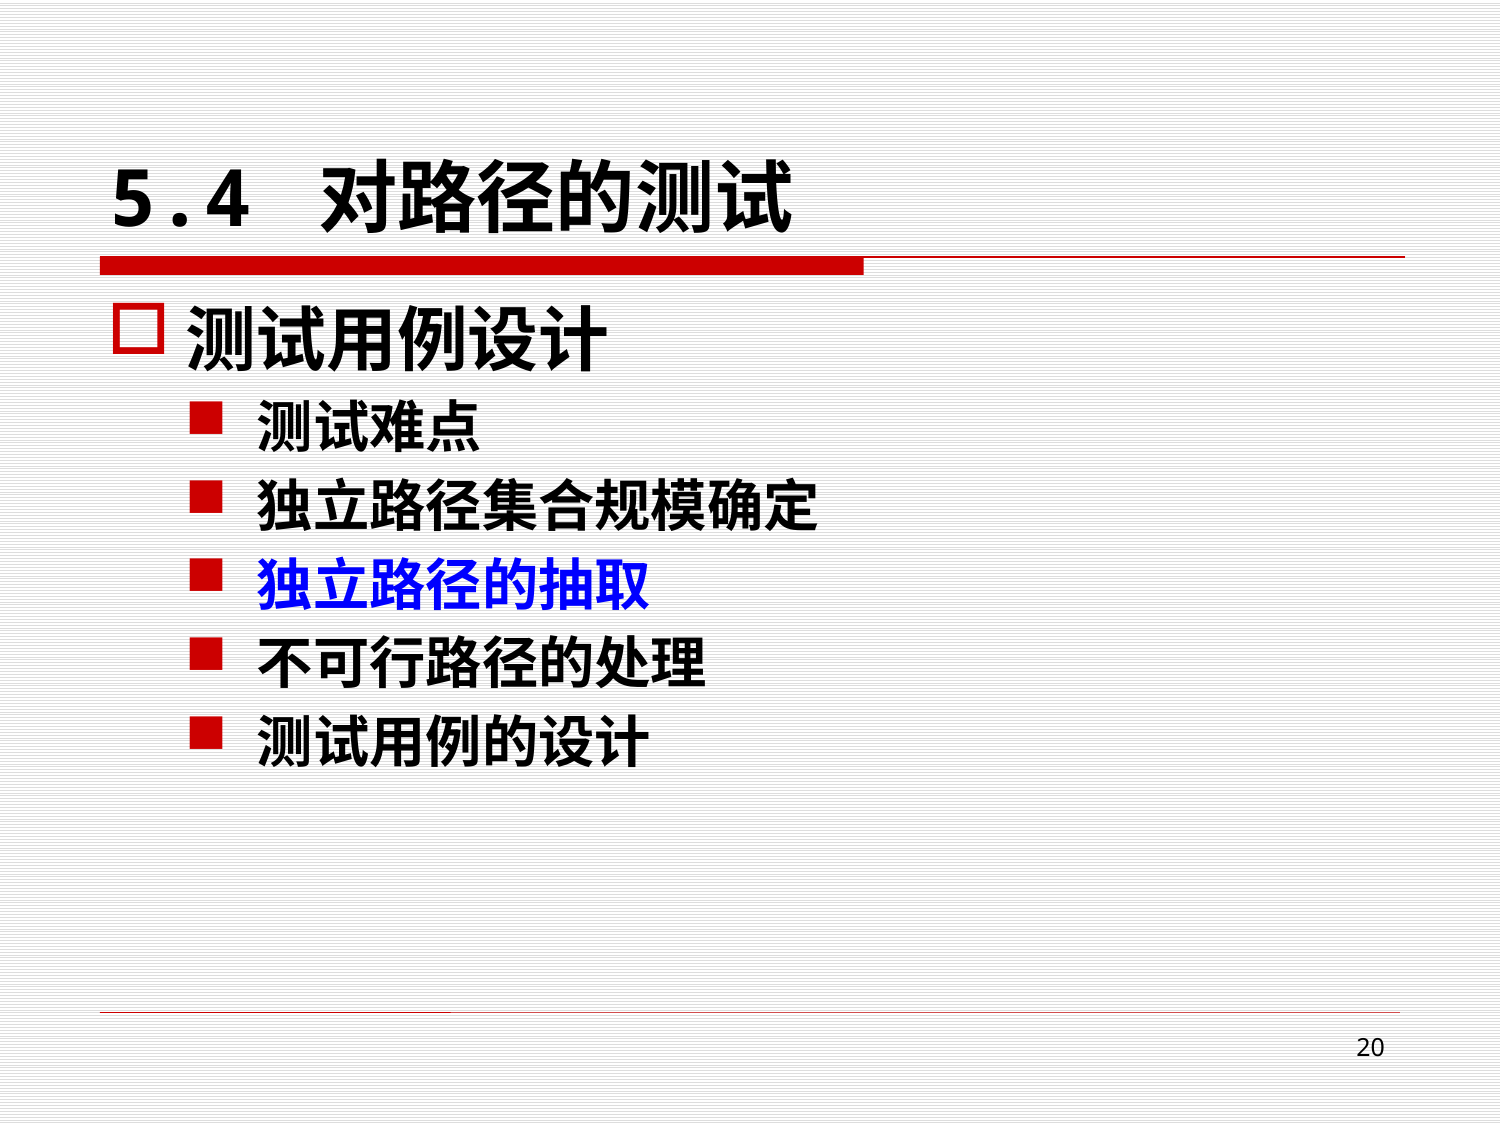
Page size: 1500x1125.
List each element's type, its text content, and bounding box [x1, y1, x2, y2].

title 5.4 对路径的测试 [94, 50, 1407, 250]
slide_number 20 [1074, 1024, 1401, 1103]
list 测试用例设计 测试难点 独立路径集合规模确定 独立路径的抽取 不可行路径的处理 测试用例的设计 [92, 287, 1406, 988]
